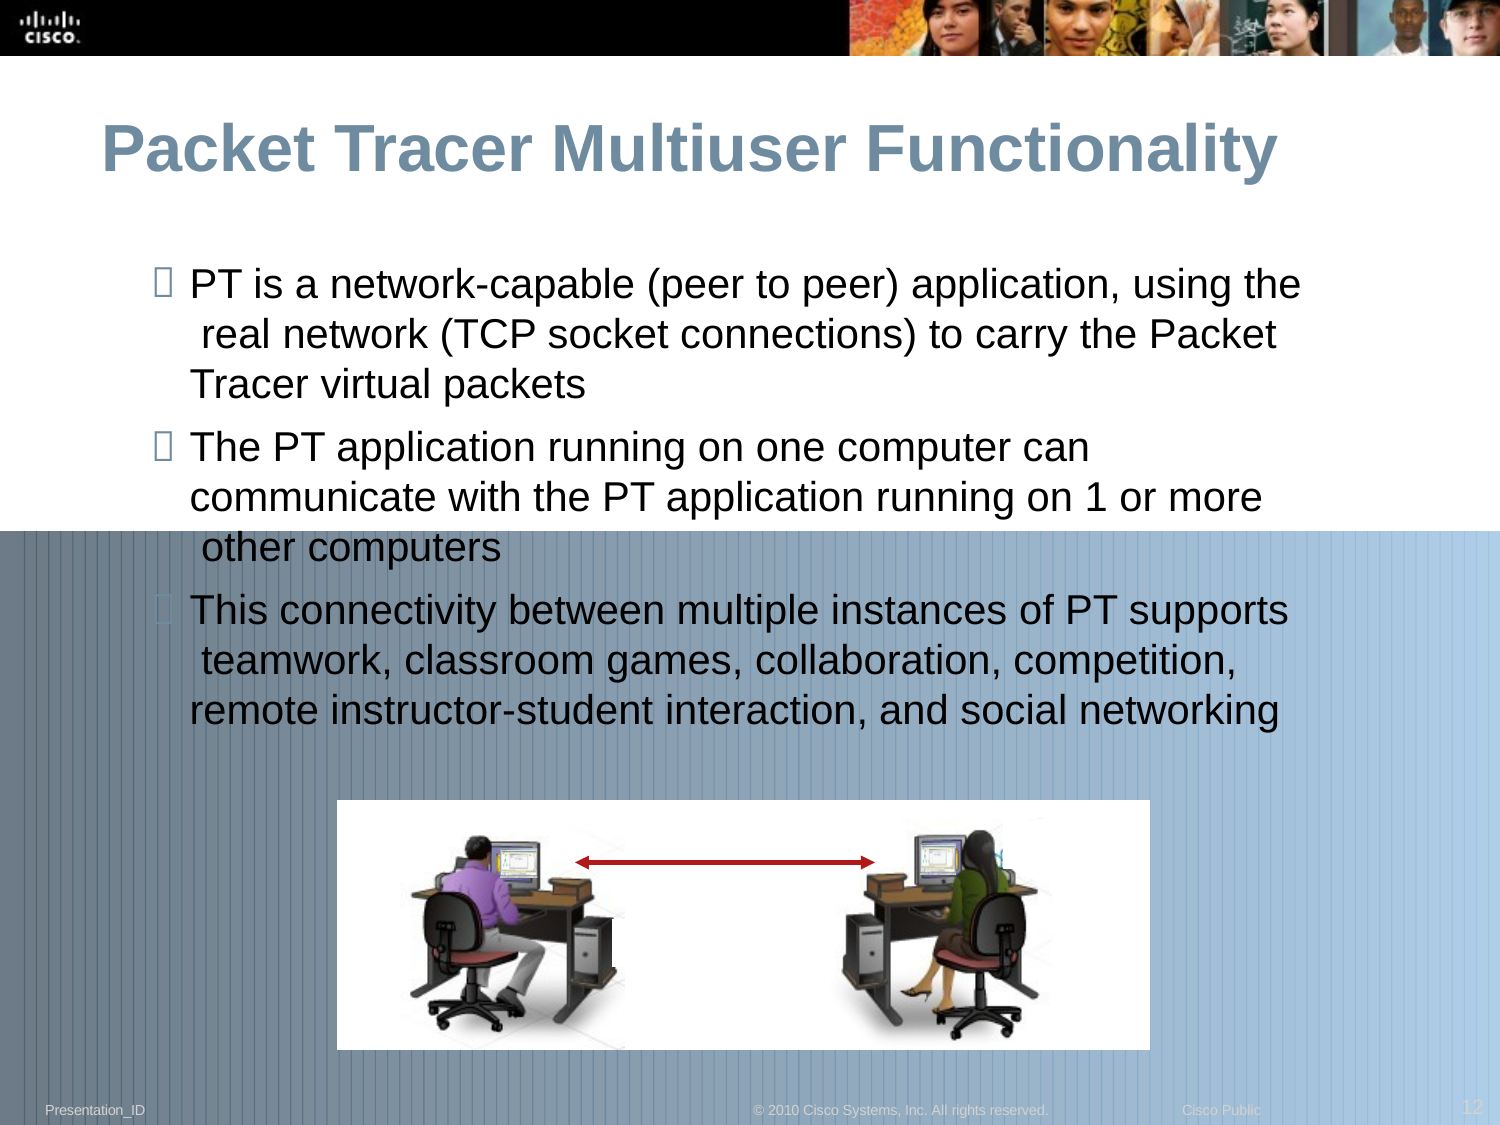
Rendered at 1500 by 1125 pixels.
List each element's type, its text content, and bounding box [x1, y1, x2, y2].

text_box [337, 799, 1151, 1051]
text_box PT is a network-capable (peer to peer) application, using the real network (TCP socket connections) to carry the Packet Tracer virtual packets The PT application running on one computer can communicate with the PT application running on 1 or more other computers This connectivity between multiple instances of PT supports teamwork, classroom games, collaboration, competition, remote instructor-student interaction, and social networking [148, 254, 1307, 529]
picture [0, 0, 1500, 56]
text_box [0, 530, 1500, 1125]
title Packet Tracer Multiuser Functionality [98, 102, 1289, 293]
